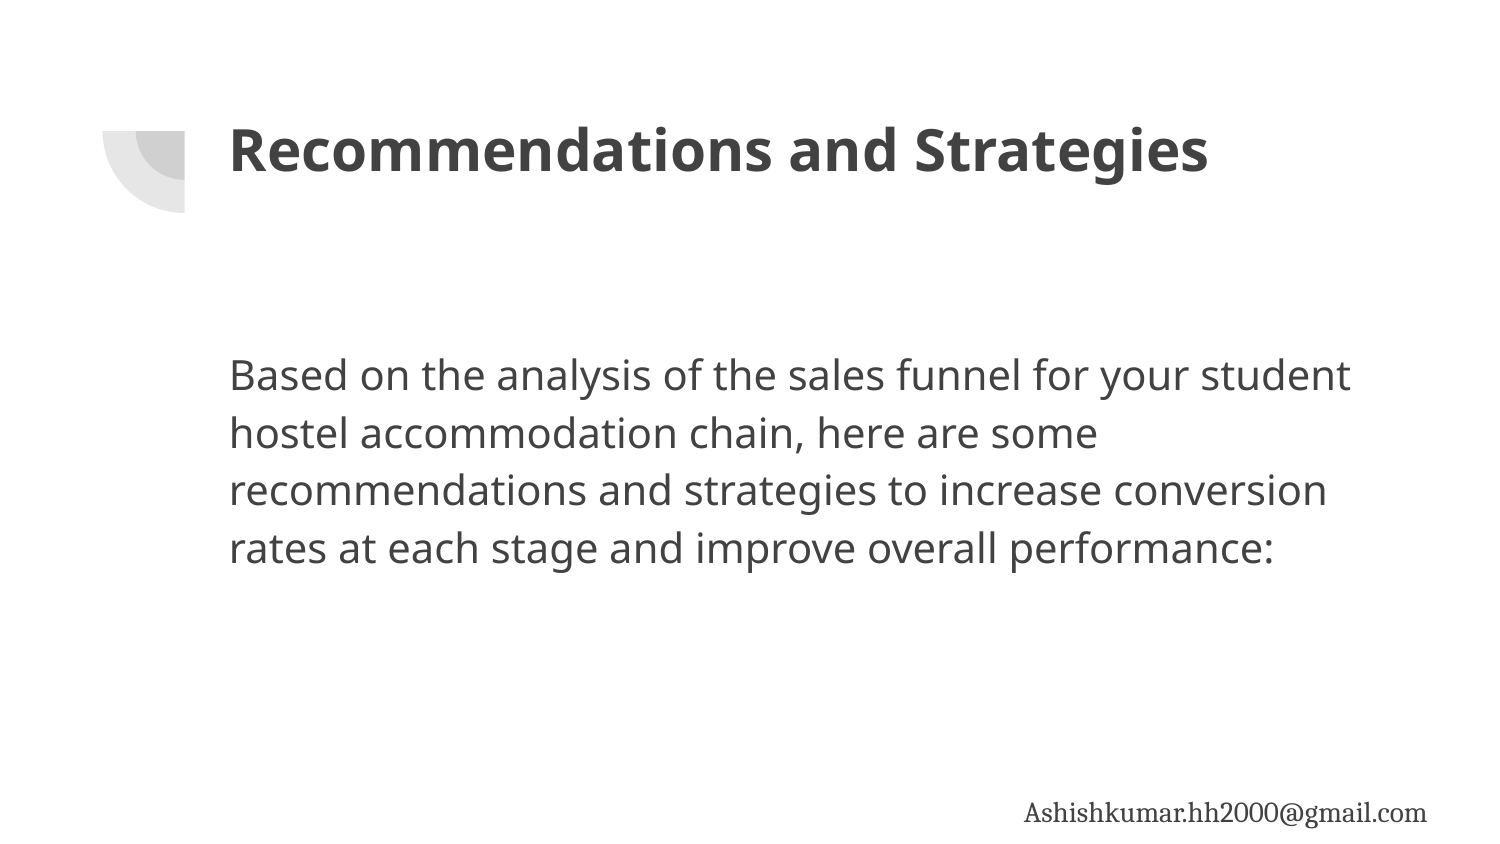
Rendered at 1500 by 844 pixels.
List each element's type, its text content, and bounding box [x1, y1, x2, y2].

text_box Ashishkumar.hh2000@gmail.com [1008, 778, 1495, 843]
list Based on the analysis of the sales funnel for your student hostel accommodation chain, here are some recommendations and strategies to increase conversion rates at each stage and improve overall performance: [213, 326, 1368, 744]
title Recommendations and Strategies [213, 98, 1368, 263]
